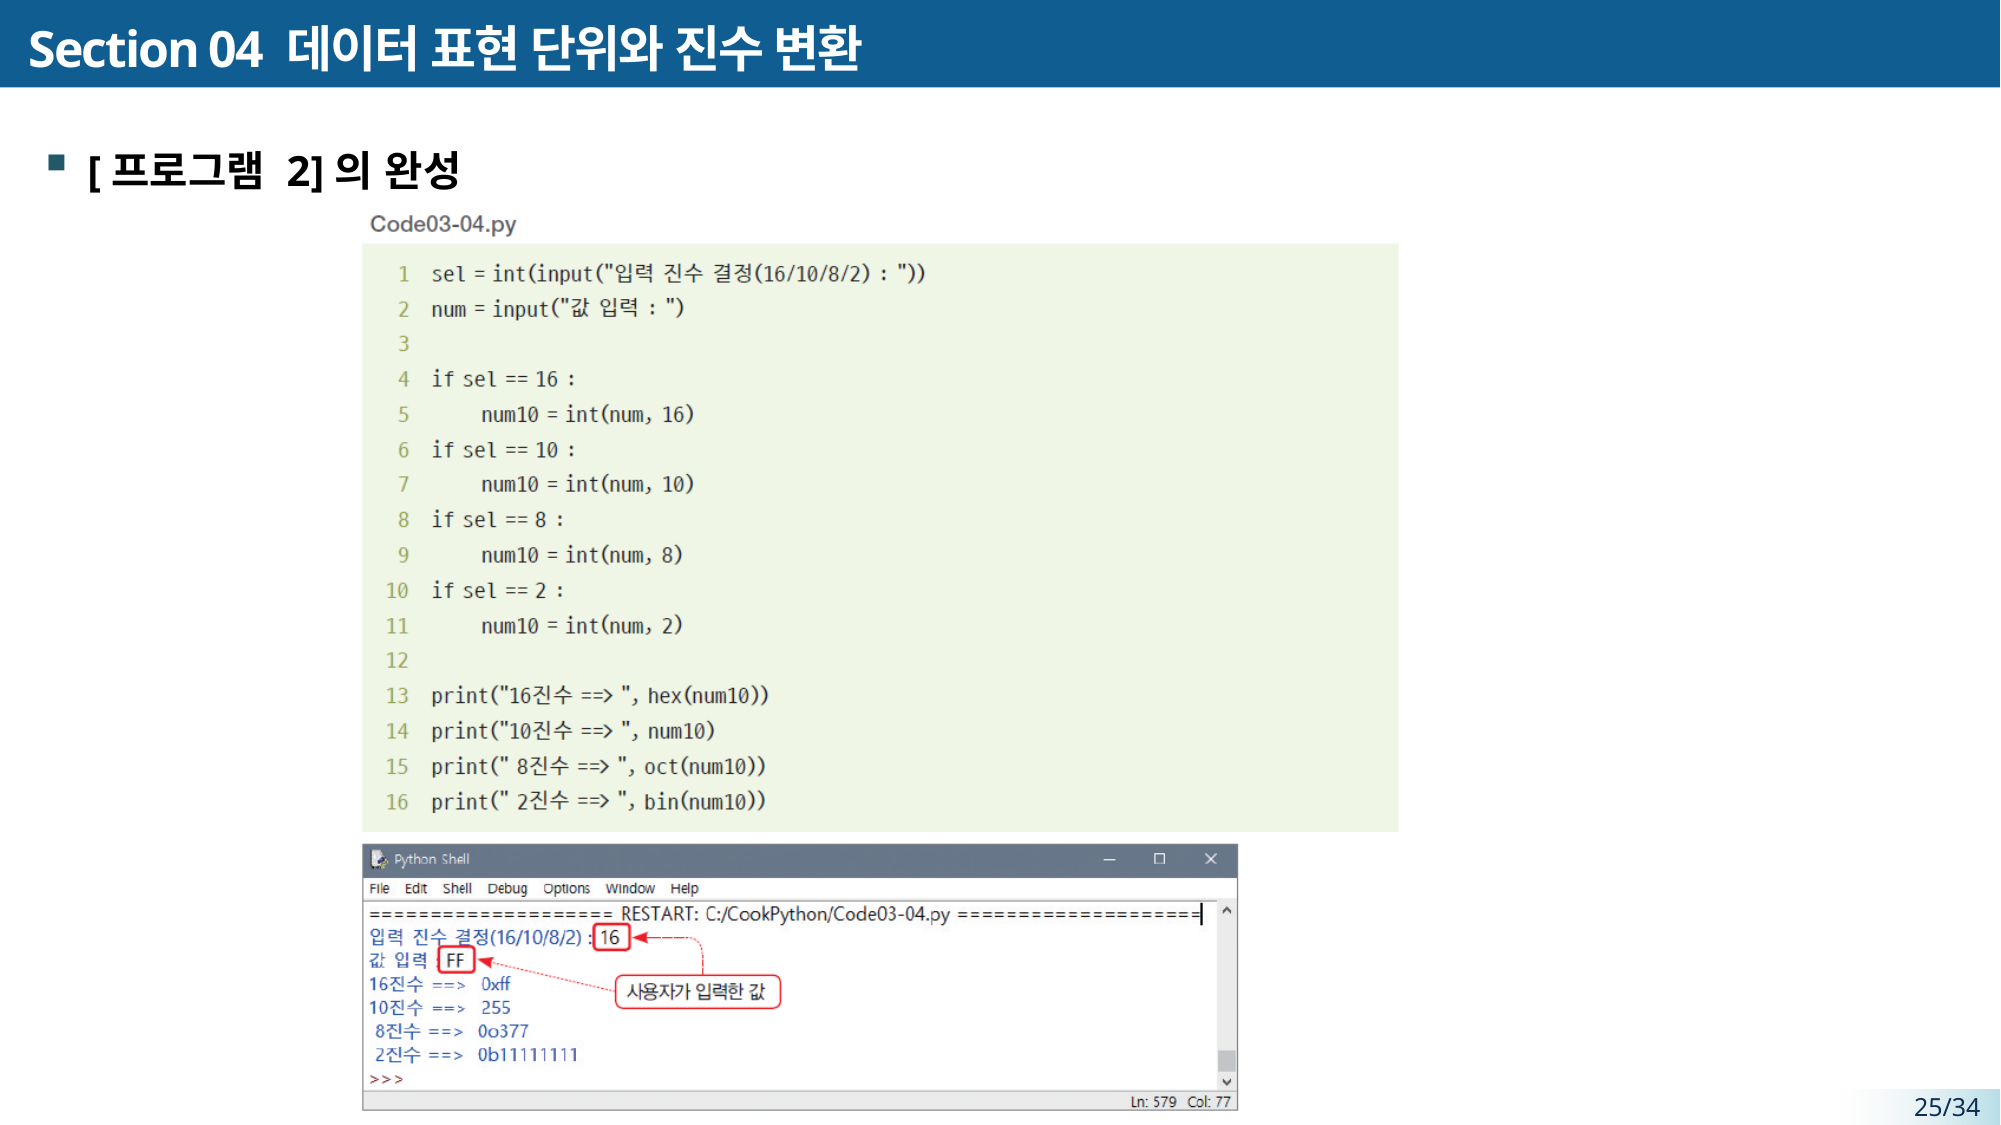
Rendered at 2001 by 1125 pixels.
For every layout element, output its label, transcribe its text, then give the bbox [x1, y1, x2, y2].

list [프로그램 2]의 완성 [13, 126, 1975, 1057]
picture [346, 200, 1421, 1125]
title Section 04 데이터 표현 단위와 진수 변환 [13, 8, 1717, 87]
